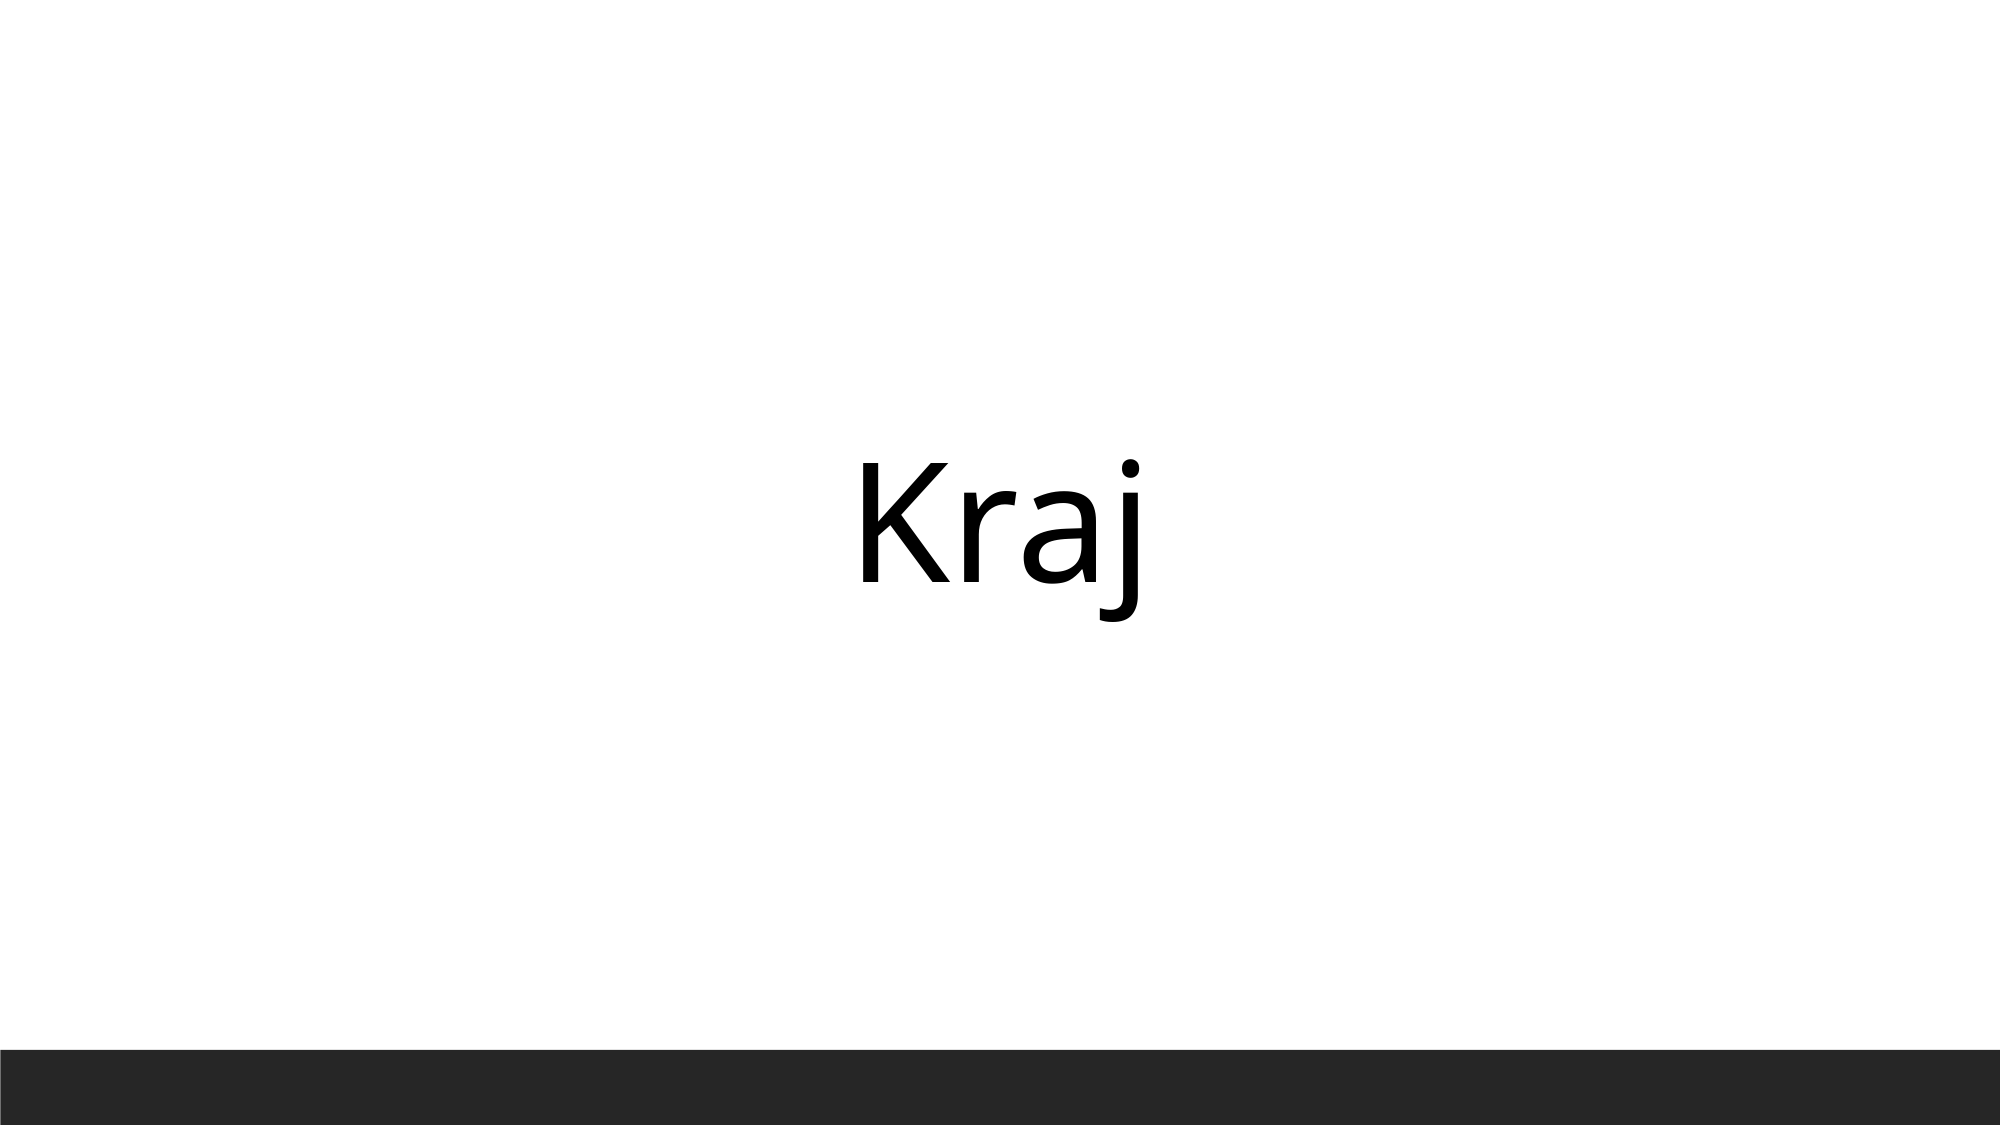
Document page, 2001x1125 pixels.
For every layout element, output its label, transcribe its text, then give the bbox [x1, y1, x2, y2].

text_box Kraj [315, 408, 1685, 623]
